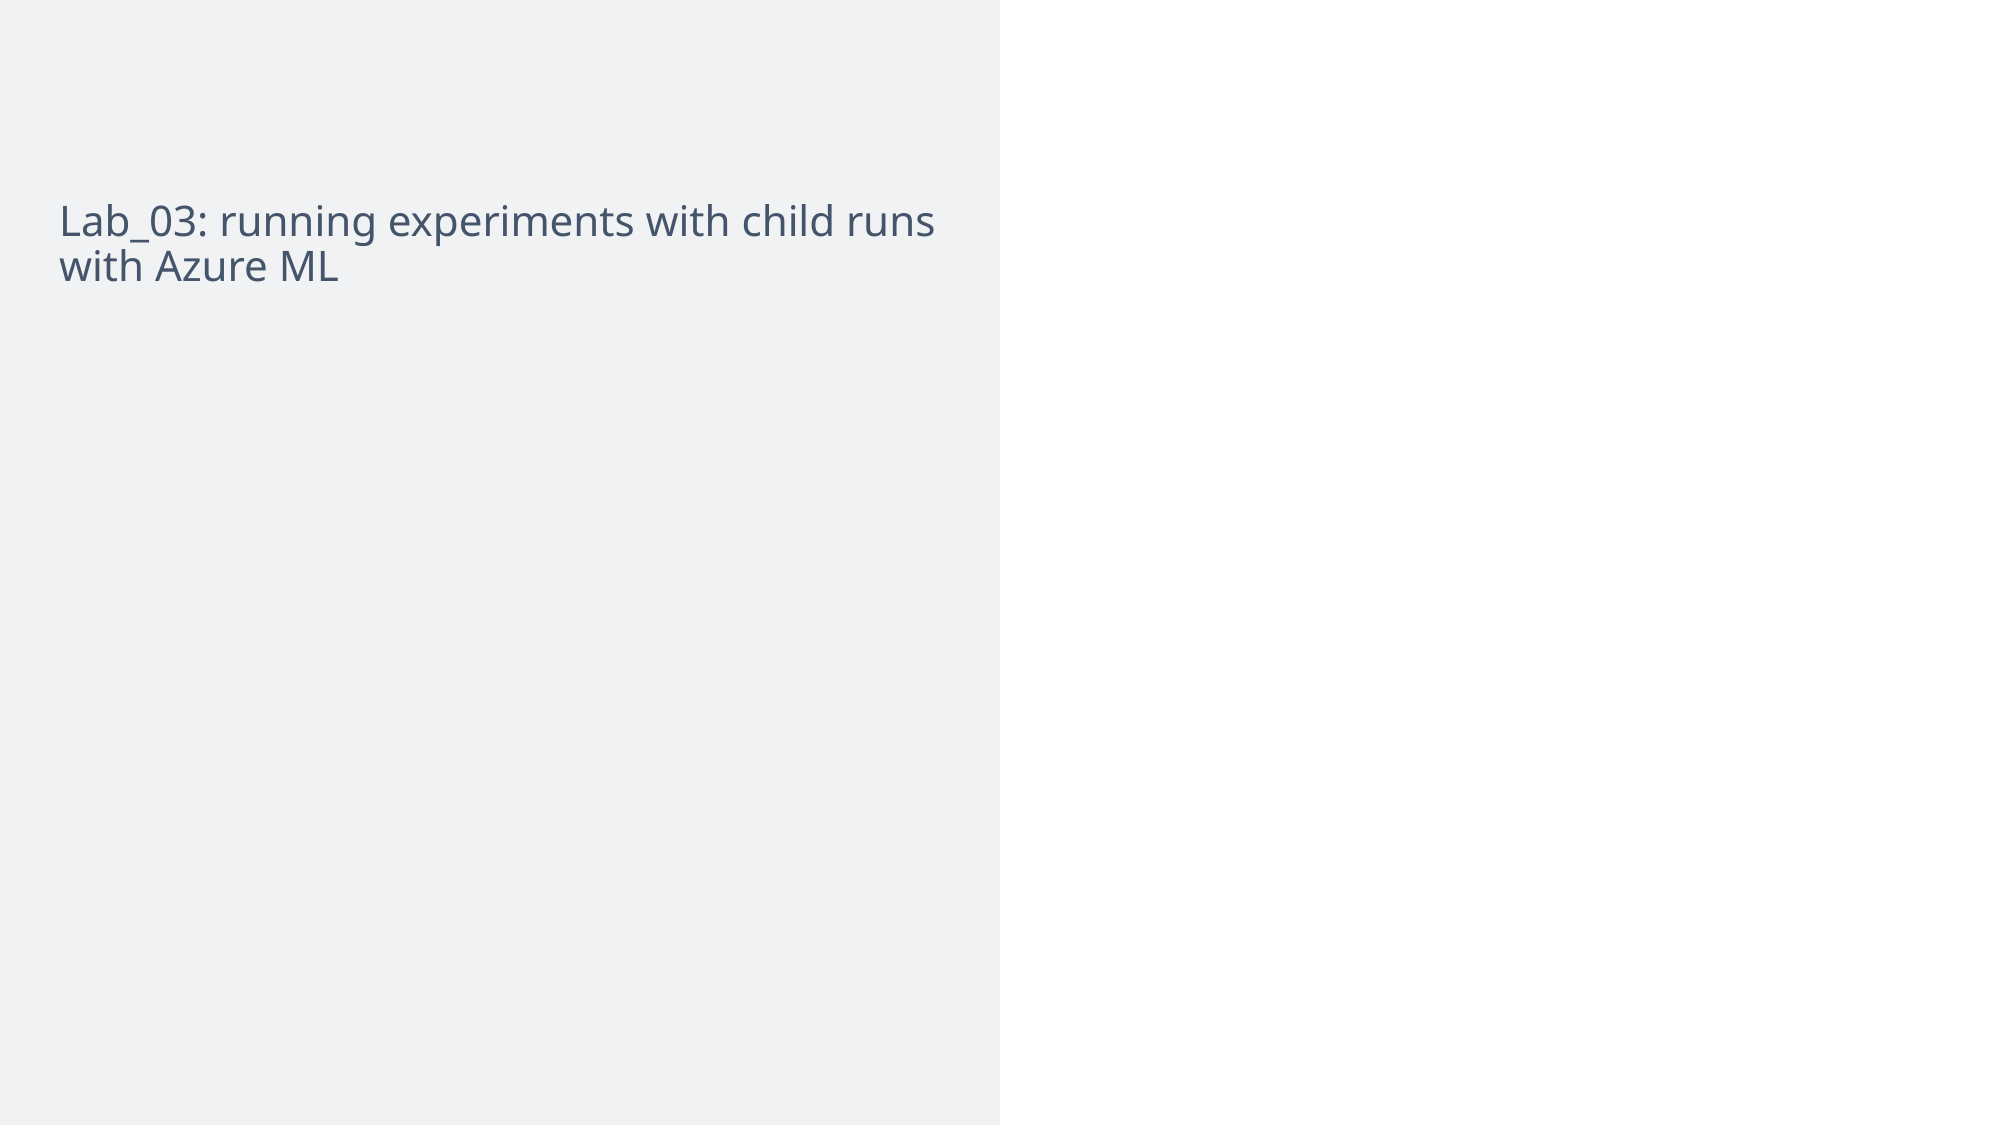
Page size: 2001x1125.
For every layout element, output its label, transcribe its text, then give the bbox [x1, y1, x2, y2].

title Lab_03: running experiments with child runs with Azure ML [44, 171, 964, 320]
